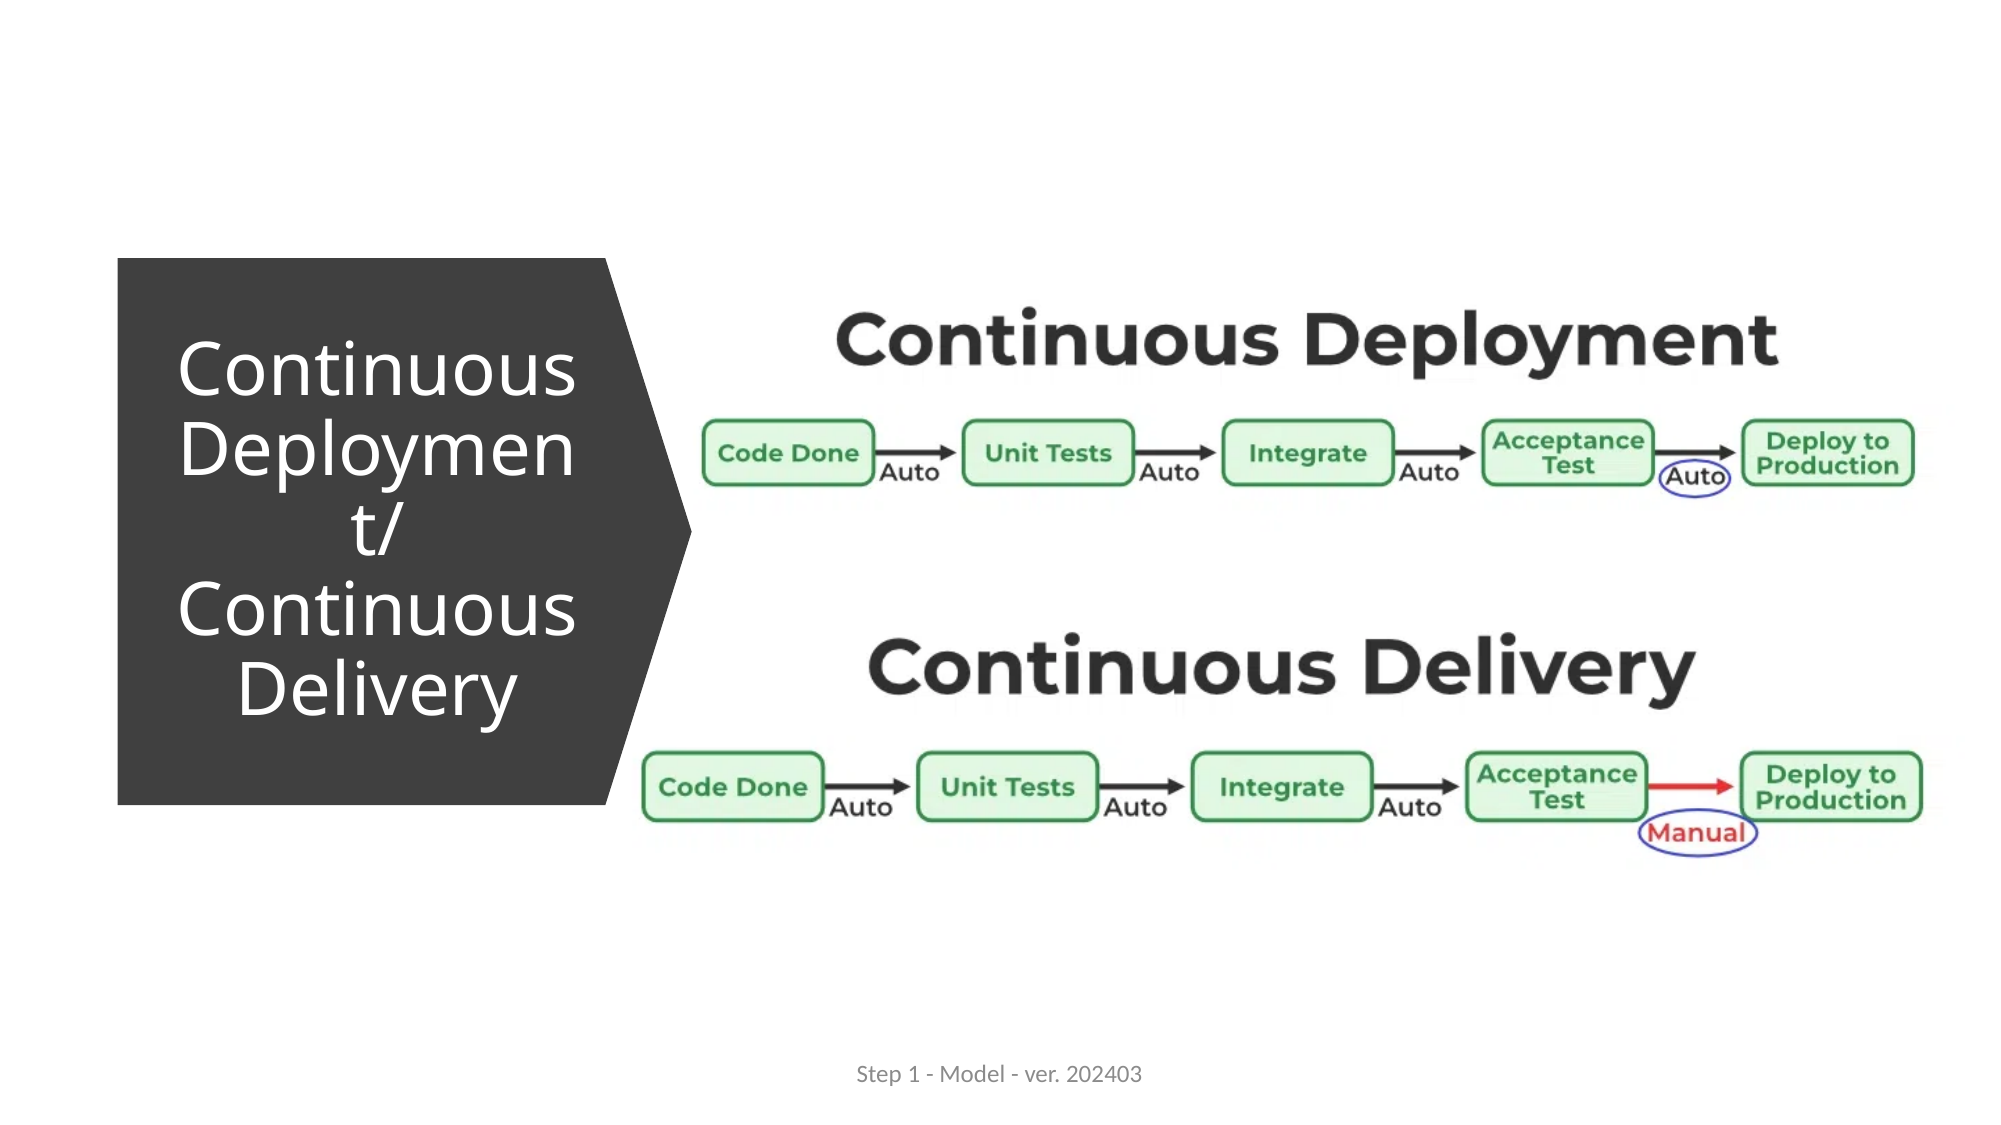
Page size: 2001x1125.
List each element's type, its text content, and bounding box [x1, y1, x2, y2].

picture [652, 258, 1965, 560]
text_box [116, 257, 684, 807]
title Continuous Deployment/ Continuous Delivery [154, 322, 600, 741]
picture [589, 581, 1976, 900]
footer Step 1 - Model - ver. 202403 [662, 1042, 1338, 1103]
